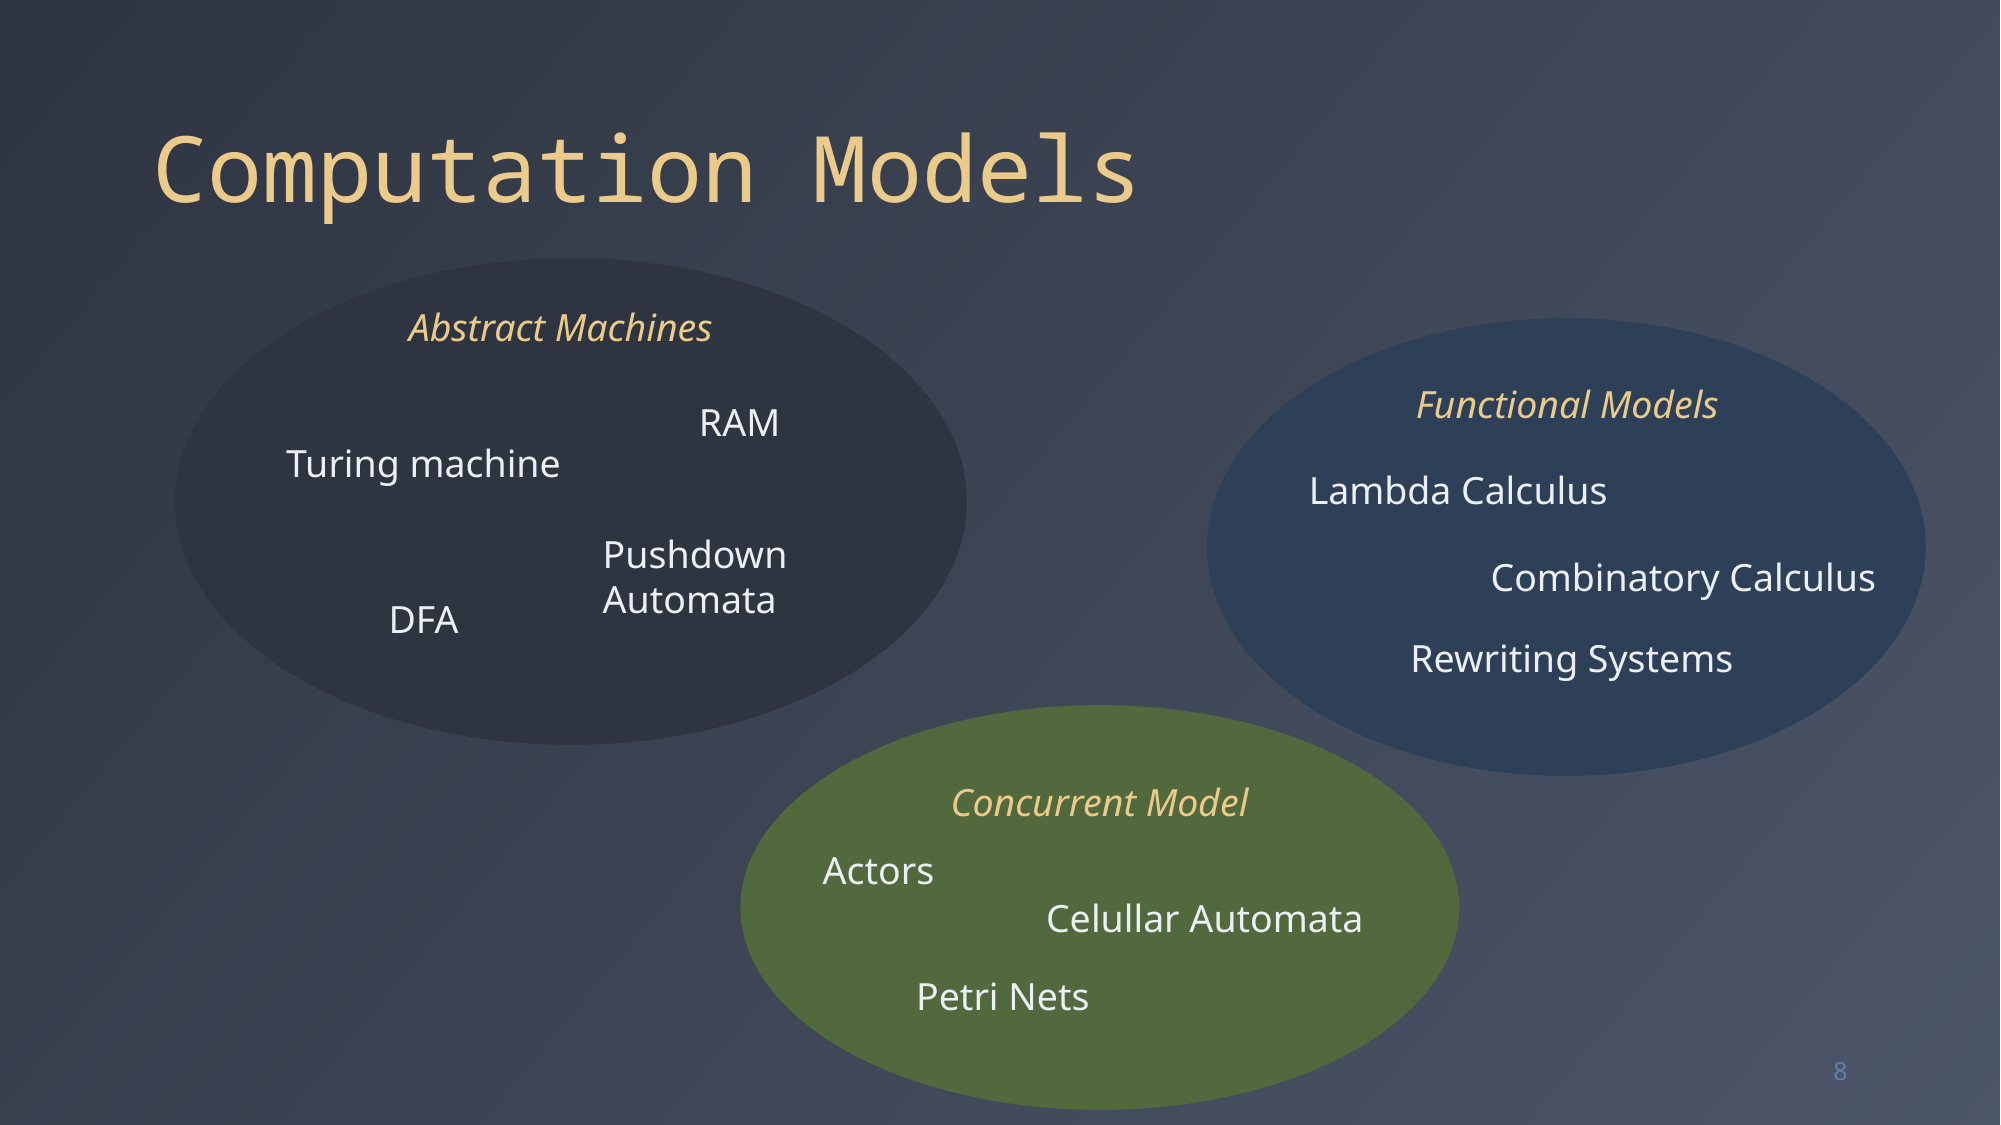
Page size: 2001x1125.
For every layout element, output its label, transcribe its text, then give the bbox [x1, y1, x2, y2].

text_box Abstract Machines [394, 296, 729, 356]
text_box Rewriting Systems [1395, 627, 1749, 687]
text_box [739, 704, 1461, 1111]
text_box Lambda Calculus [1293, 460, 1623, 520]
text_box Turing machine [271, 433, 577, 493]
text_box Pushdown Automata [587, 523, 813, 629]
text_box [173, 257, 968, 746]
slide_number 8 [1738, 1042, 1863, 1103]
text_box [1205, 317, 1927, 778]
text_box Petri Nets [901, 965, 1105, 1026]
text_box DFA [373, 588, 474, 649]
text_box Functional Models [1401, 374, 1735, 434]
text_box Actors [807, 840, 950, 900]
text_box Combinatory Calculus [1475, 547, 1892, 607]
text_box RAM [684, 391, 796, 452]
text_box Celullar Automata [1031, 887, 1379, 948]
title Computation Models [137, 26, 1863, 230]
text_box Concurrent Model [935, 771, 1264, 832]
